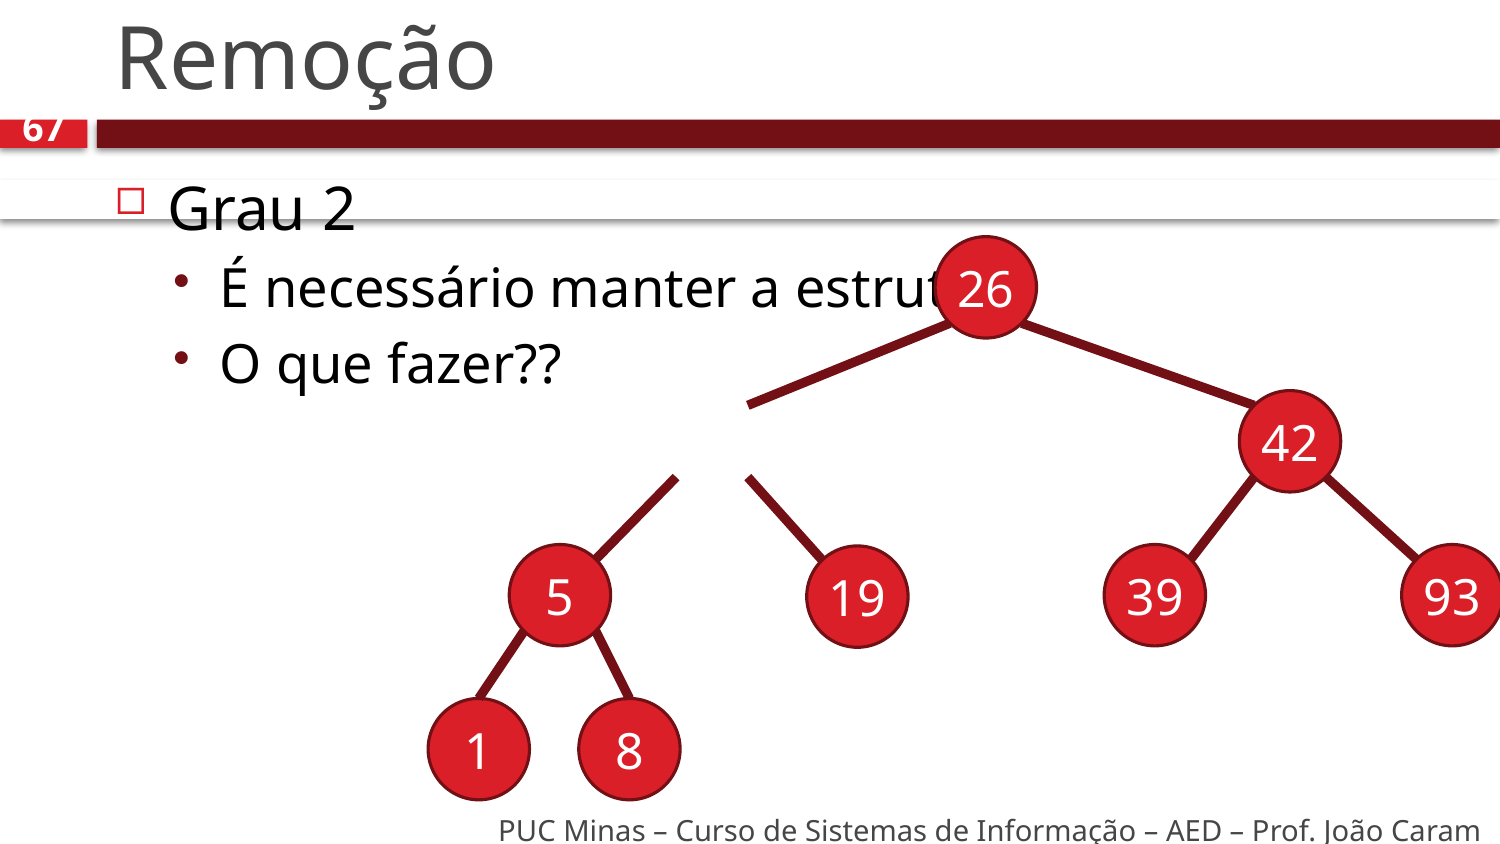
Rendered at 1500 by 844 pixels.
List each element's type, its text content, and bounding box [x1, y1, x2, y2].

list Grau 2 É necessário manter a estrutura O que fazer?? [99, 161, 1483, 800]
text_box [427, 236, 1500, 801]
title Remoção [99, 19, 1483, 115]
footer PUC Minas – Curso de Sistemas de Informação – AED – Prof. João Caram [159, 807, 1497, 844]
slide_number 67 [0, 114, 88, 145]
